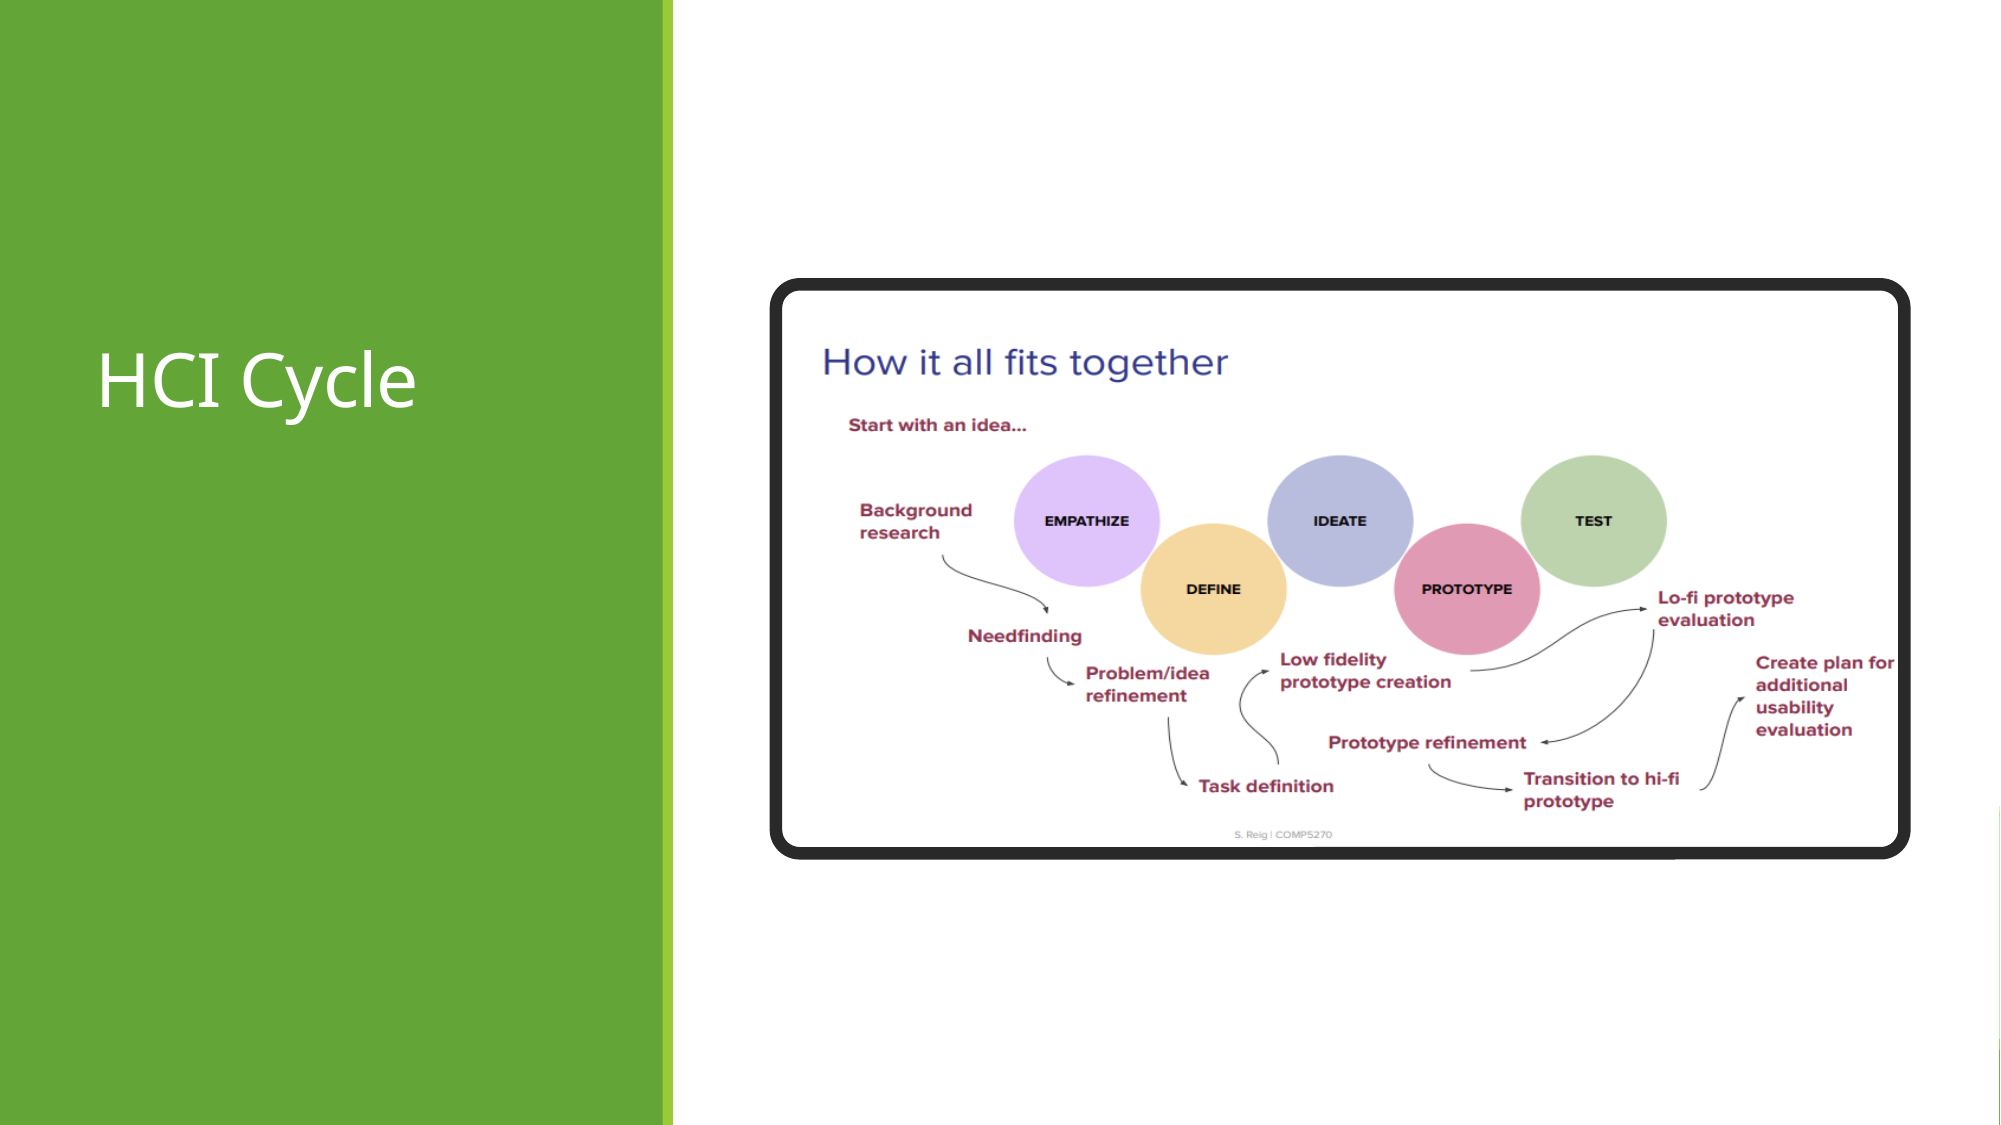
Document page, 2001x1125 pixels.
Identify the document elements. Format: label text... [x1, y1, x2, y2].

text_box [661, 296, 674, 1125]
text_box [0, 0, 661, 1125]
picture [775, 283, 1905, 854]
title HCI Cycle [80, 84, 587, 430]
text_box [674, 0, 2000, 1125]
text_box [661, 0, 674, 282]
